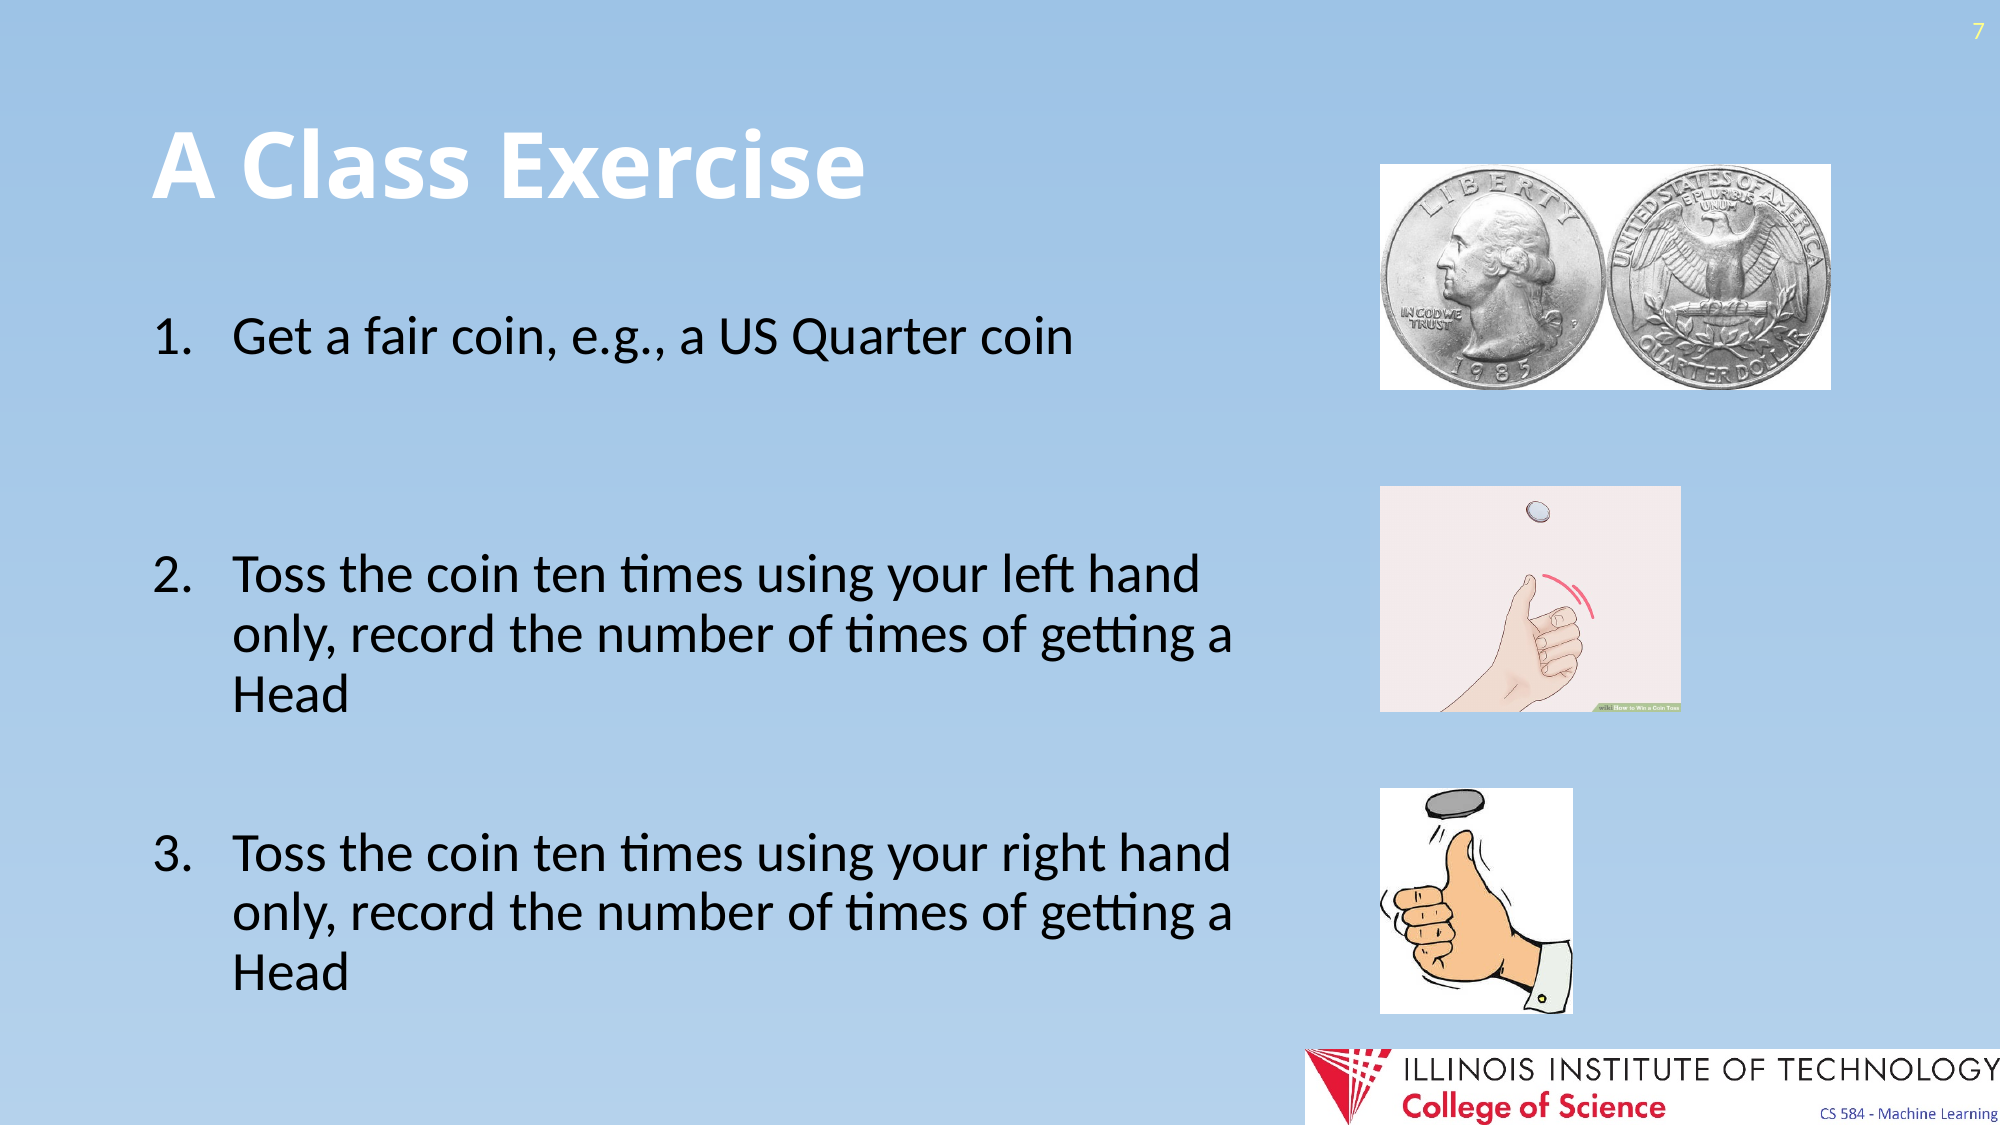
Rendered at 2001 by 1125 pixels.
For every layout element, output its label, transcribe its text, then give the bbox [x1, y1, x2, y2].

title A Class Exercise [137, 59, 1863, 278]
slide_number 7 [1550, 0, 2000, 60]
list Get a fair coin, e.g., a US Quarter coin Toss the coin ten times using your left hand only, record the number of times of getting a Head Toss the coin ten times using your right hand only, record the number of times of getting a Head [137, 299, 1306, 1014]
picture [1380, 788, 1573, 1014]
picture [1380, 486, 1681, 712]
picture [1305, 1049, 2000, 1125]
picture [1380, 164, 1831, 390]
